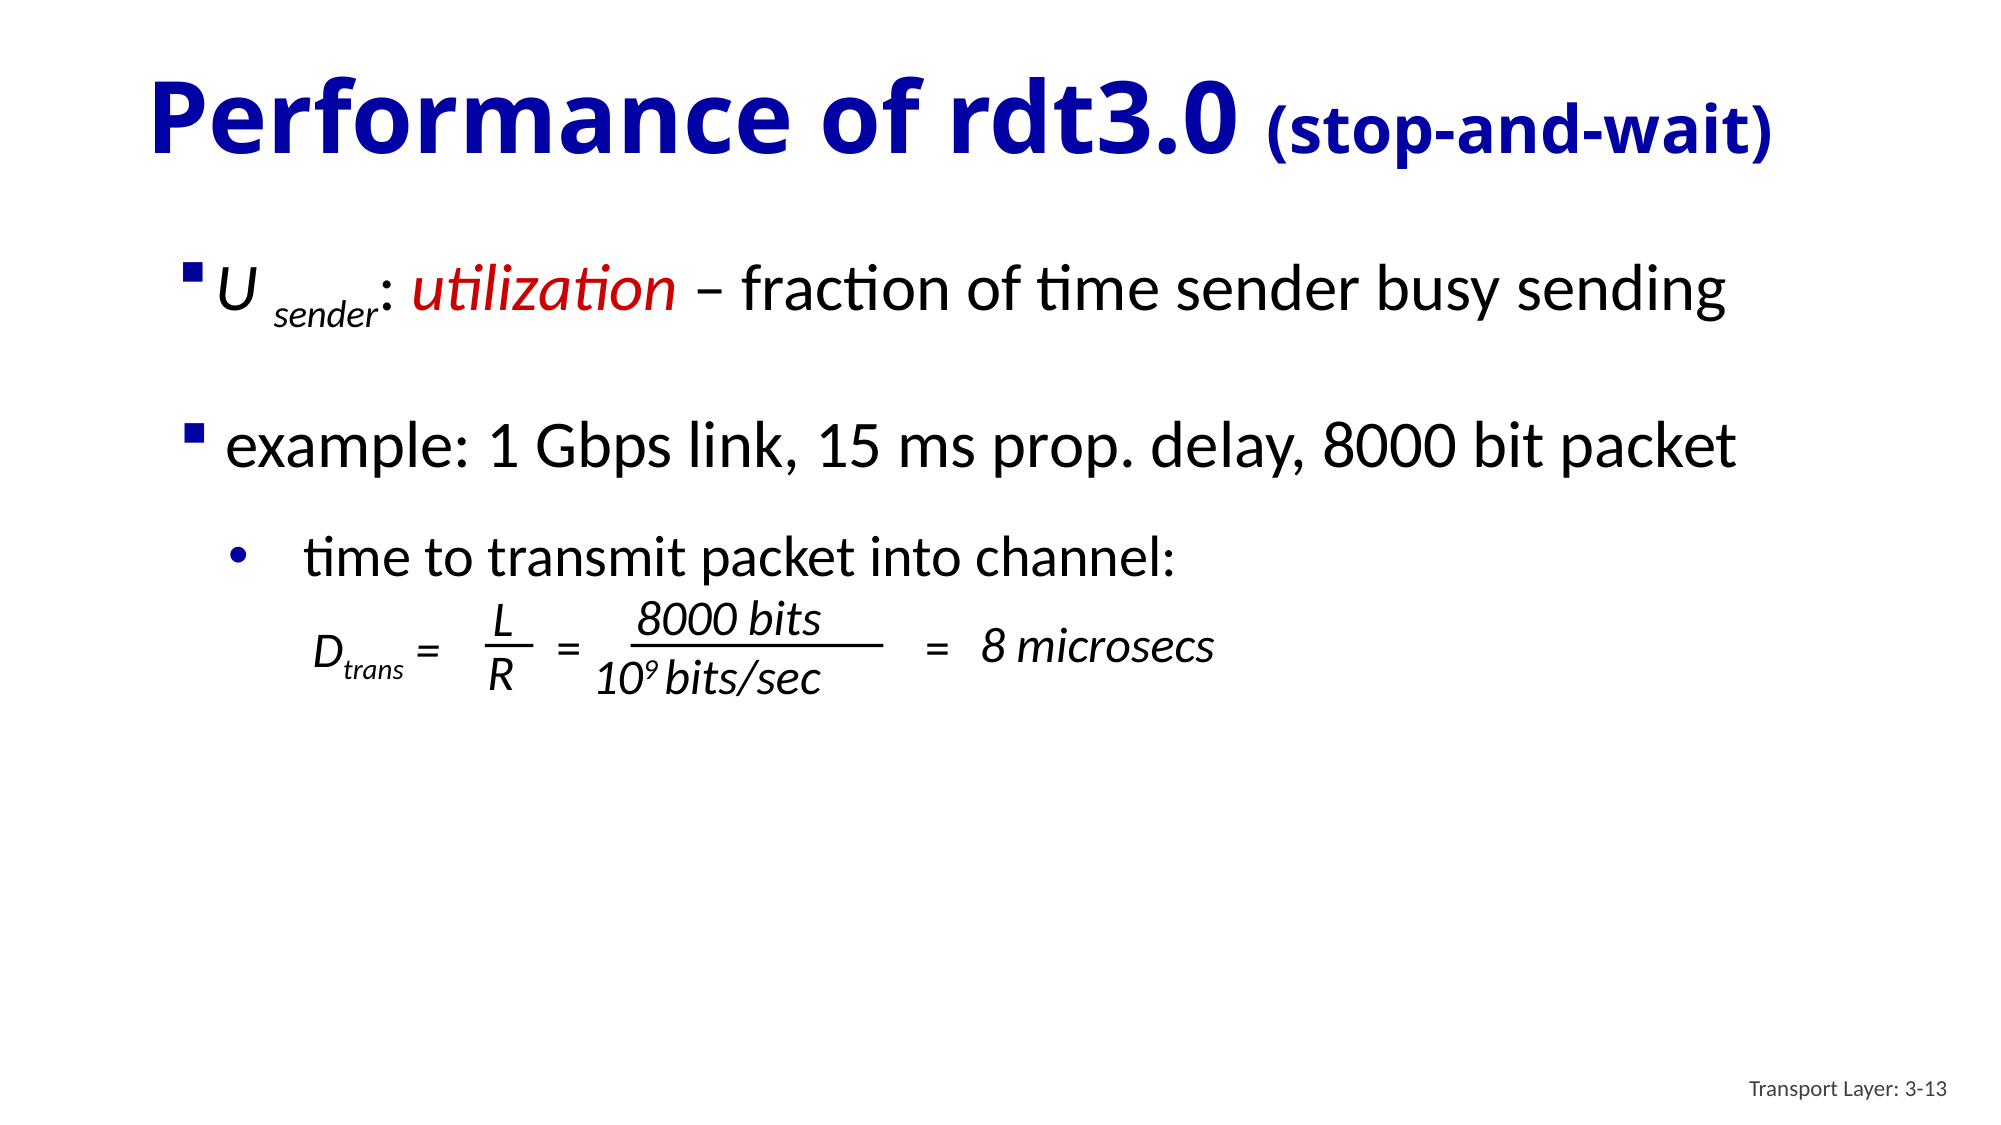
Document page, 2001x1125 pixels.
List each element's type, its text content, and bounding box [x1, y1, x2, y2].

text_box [292, 578, 1232, 712]
text_box example: 1 Gbps link, 15 ms prop. delay, 8000 bit packet [142, 402, 1871, 574]
slide_number Transport Layer: 3-13 [1512, 1056, 1963, 1117]
text_box time to transmit packet into channel: [136, 518, 1731, 691]
title Performance of rdt3.0 (stop-and-wait) [131, 47, 1952, 195]
text_box U sender: utilization – fraction of time sender busy sending [87, 241, 1852, 320]
